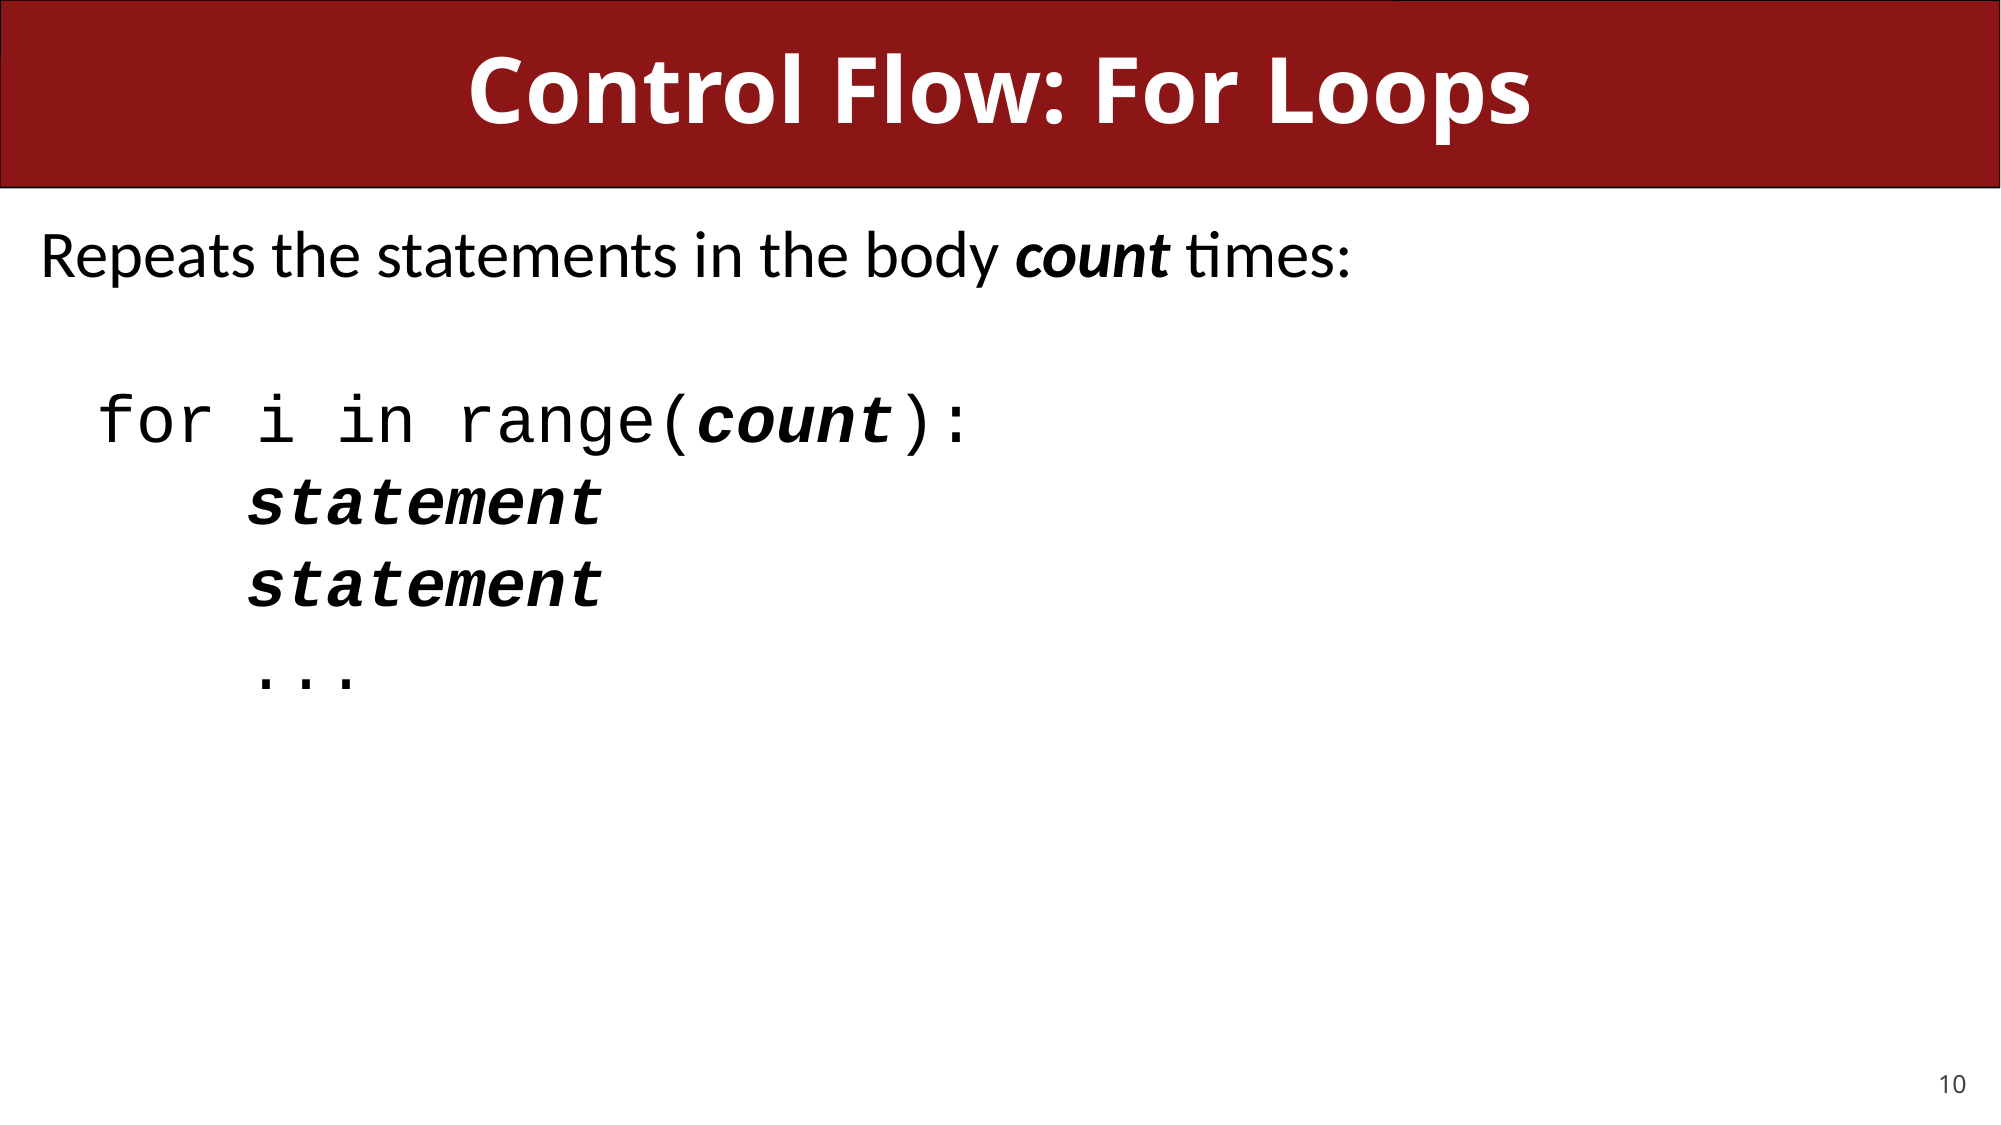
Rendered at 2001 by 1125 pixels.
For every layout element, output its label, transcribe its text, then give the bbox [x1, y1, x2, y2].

title Control Flow: For Loops [75, 0, 1925, 188]
list Repeats the statements in the body count times: for i in range(count): statement statement ... [24, 212, 1975, 1063]
